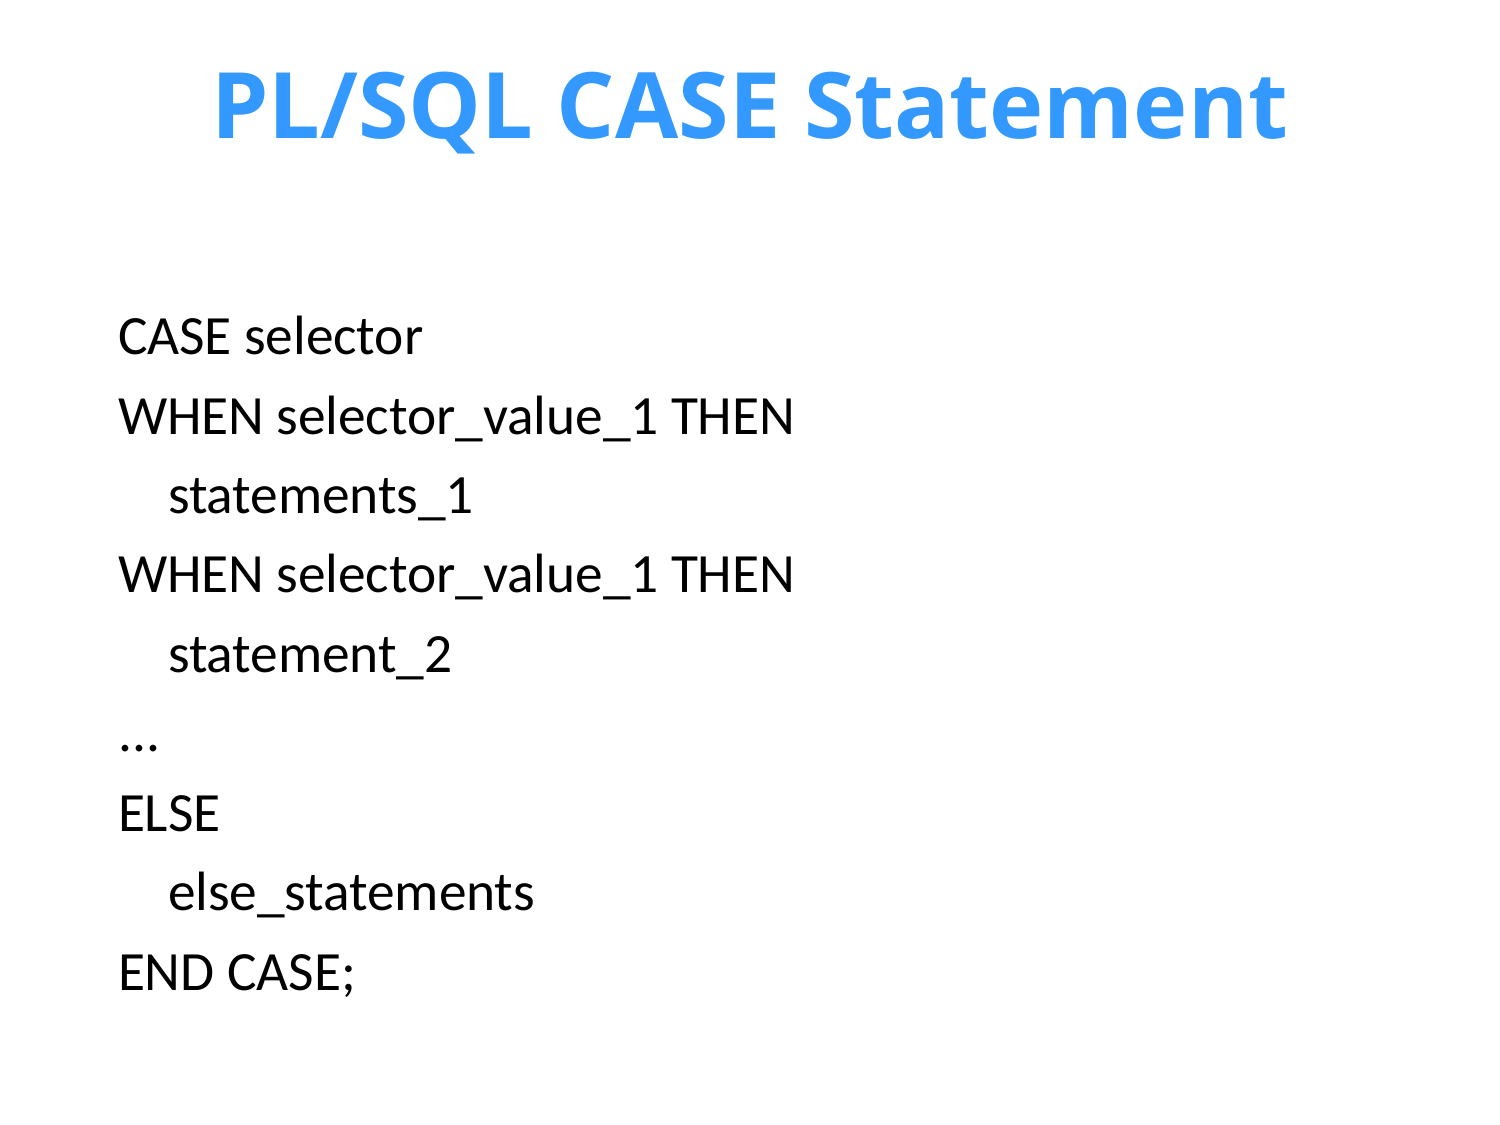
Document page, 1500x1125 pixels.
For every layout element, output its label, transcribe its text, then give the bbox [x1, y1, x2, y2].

title PL/SQL CASE Statement [103, 0, 1397, 218]
list CASE selector WHEN selector_value_1 THEN statements_1 WHEN selector_value_1 THEN statement_2 ... ELSE else_statements END CASE; [103, 299, 1397, 1014]
